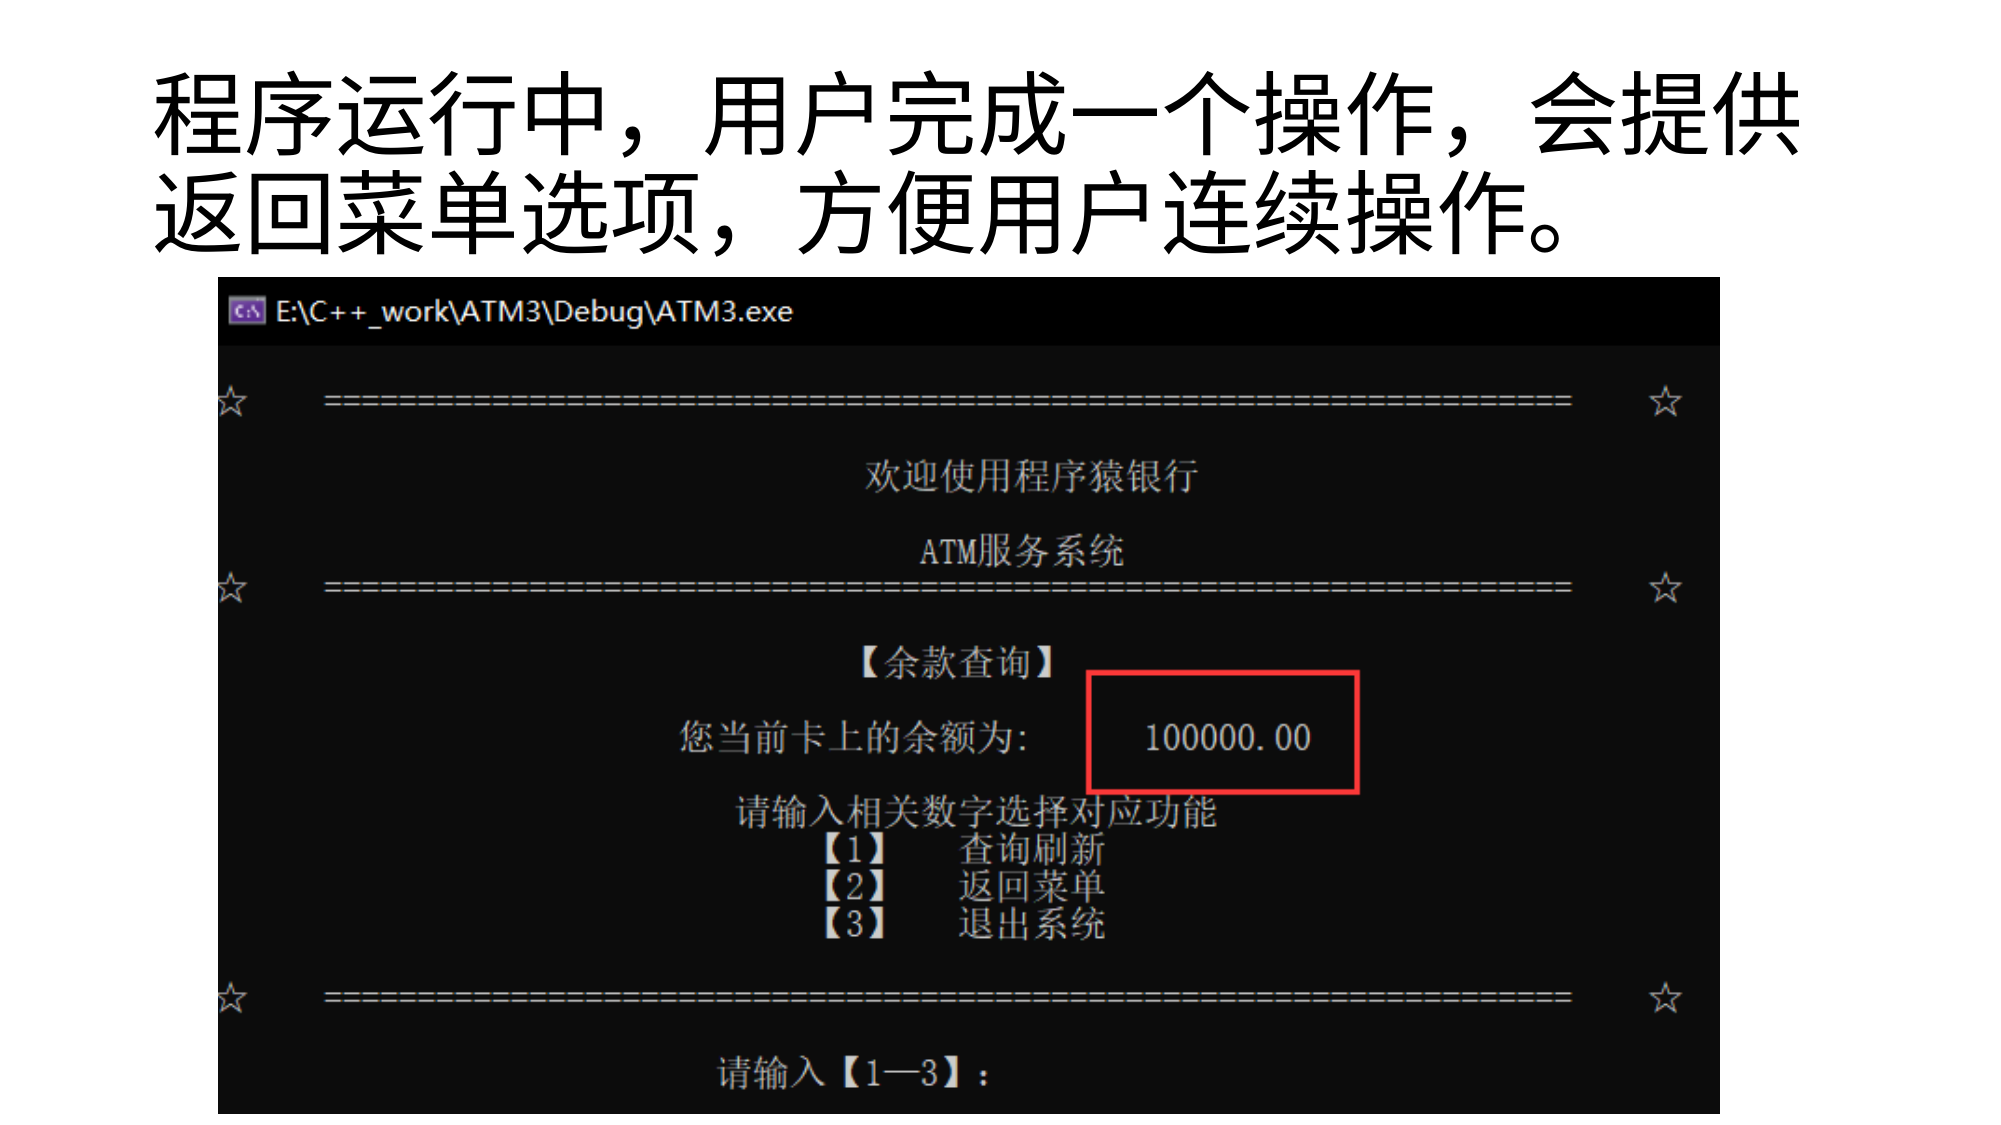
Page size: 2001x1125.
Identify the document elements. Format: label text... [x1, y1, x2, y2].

title 程序运行中，用户完成一个操作，会提供返回菜单选项，方便用户连续操作。 [137, 59, 1863, 278]
picture [217, 277, 1720, 1114]
